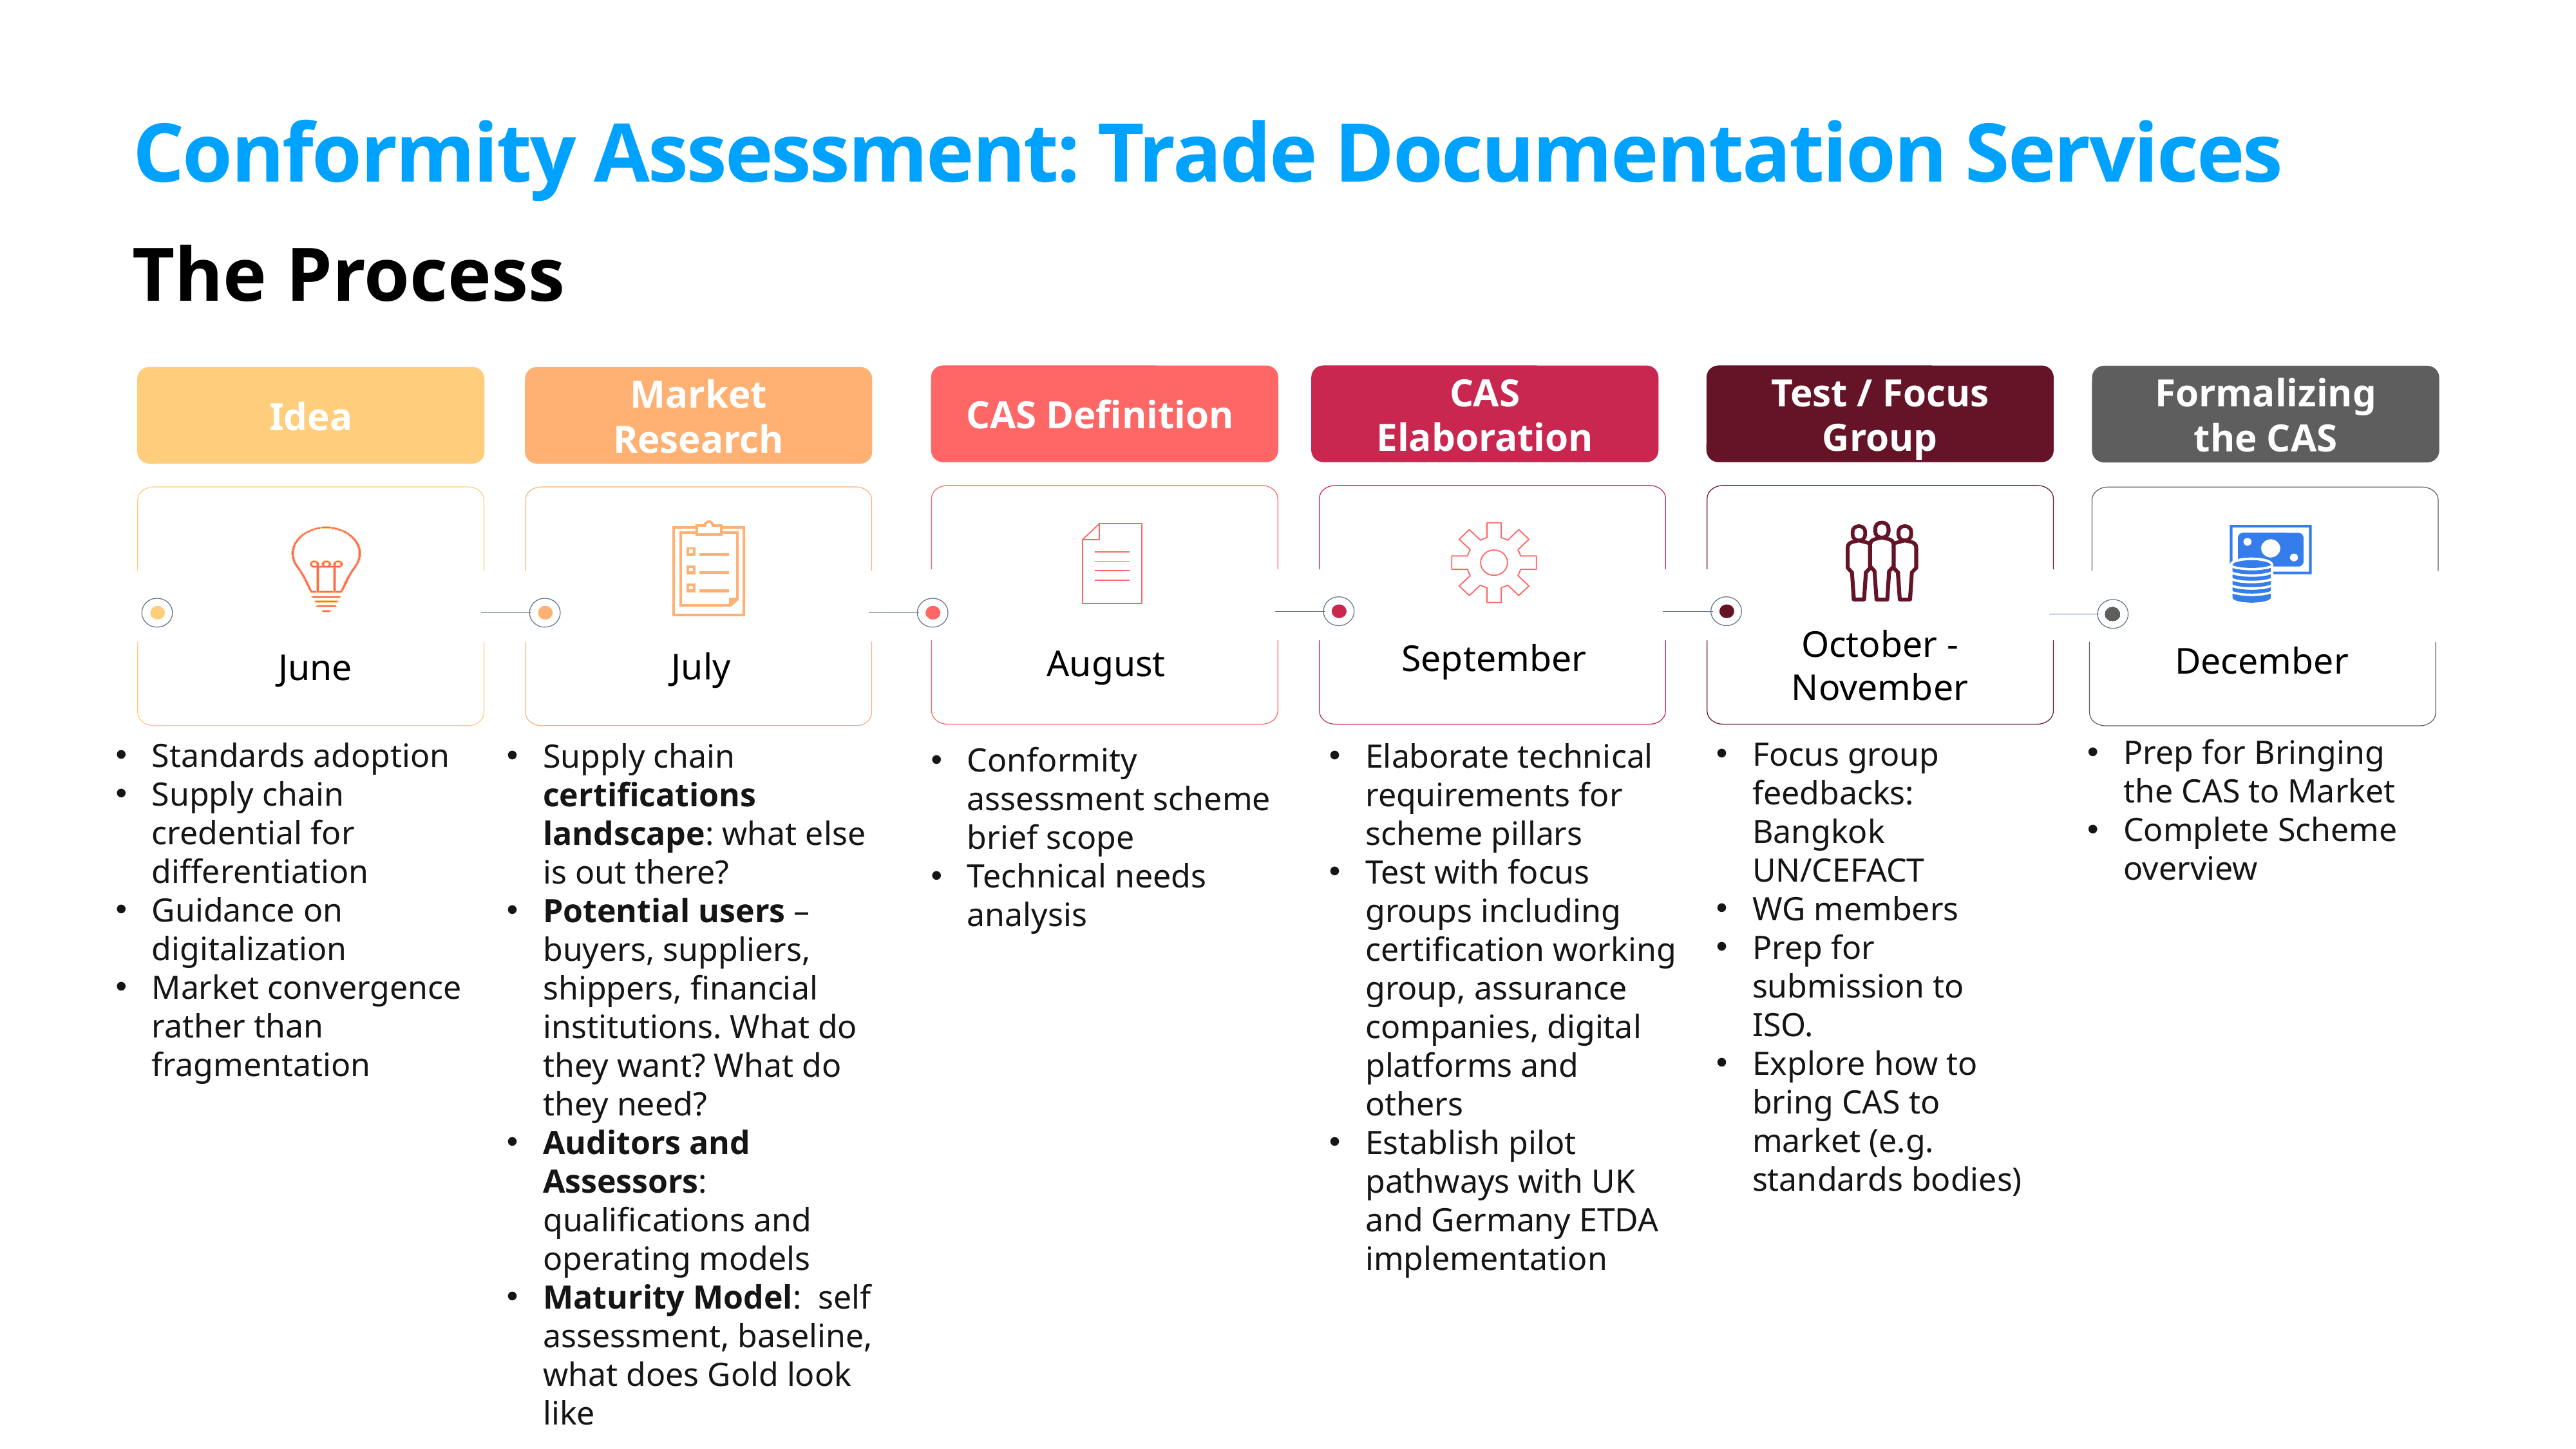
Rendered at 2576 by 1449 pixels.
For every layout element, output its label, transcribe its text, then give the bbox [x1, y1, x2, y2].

text_box Formalizing the CAS [2092, 366, 2439, 462]
text_box Market Research [525, 367, 872, 464]
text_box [2230, 524, 2312, 603]
text_box Standards adoption Supply chain credential for differentiation Guidance on digitalization Market convergence rather than fragmentation [106, 730, 510, 1126]
text_box July [527, 615, 875, 715]
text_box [1452, 522, 1537, 603]
text_box Idea [137, 367, 484, 464]
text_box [291, 526, 361, 612]
text_box Elaborate technical requirements for scheme pillars Test with focus groups including certification working group, assurance companies, digital platforms and others Establish pilot pathways with UK and Germany ETDA implementation [1319, 730, 1690, 1436]
list The Process [127, 266, 2449, 322]
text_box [1845, 520, 1918, 602]
title Conformity Assessment: Trade Documentation Services [127, 113, 2449, 266]
text_box [1332, 604, 1347, 609]
text_box CAS Definition [931, 366, 1278, 462]
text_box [672, 520, 746, 617]
text_box Supply chain certifications landscape: what else is out there? Potential users – buyers, suppliers, shippers, financial institutions. What do they want? What do they need? Auditors and Assessors: qualifications and operating models Maturity Model: self assessment, baseline, what does Gold look like [497, 730, 902, 1449]
text_box August [933, 614, 1280, 710]
text_box Conformity assessment scheme brief scope Technical needs analysis [921, 735, 1319, 1016]
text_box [1082, 523, 1142, 603]
text_box [93, 289, 2376, 515]
text_box [1719, 604, 1734, 617]
text_box [150, 605, 166, 618]
text_box CAS Elaboration [1311, 366, 1658, 462]
text_box Test / Focus Group [1707, 366, 2054, 462]
text_box [538, 605, 553, 615]
text_box [2107, 607, 2119, 610]
text_box Prep for Bringing the CAS to Market Complete Scheme overview [2078, 727, 2448, 931]
text_box Focus group feedbacks: Bangkok UN/CEFACT WG members Prep for submission to ISO. Explore how to bring CAS to market (e.g. standards bodies) [1706, 729, 2059, 1242]
text_box October -November [1707, 617, 2053, 712]
text_box [925, 605, 941, 620]
text_box September [1321, 609, 1667, 705]
text_box June [142, 618, 489, 714]
text_box December [2088, 610, 2436, 709]
